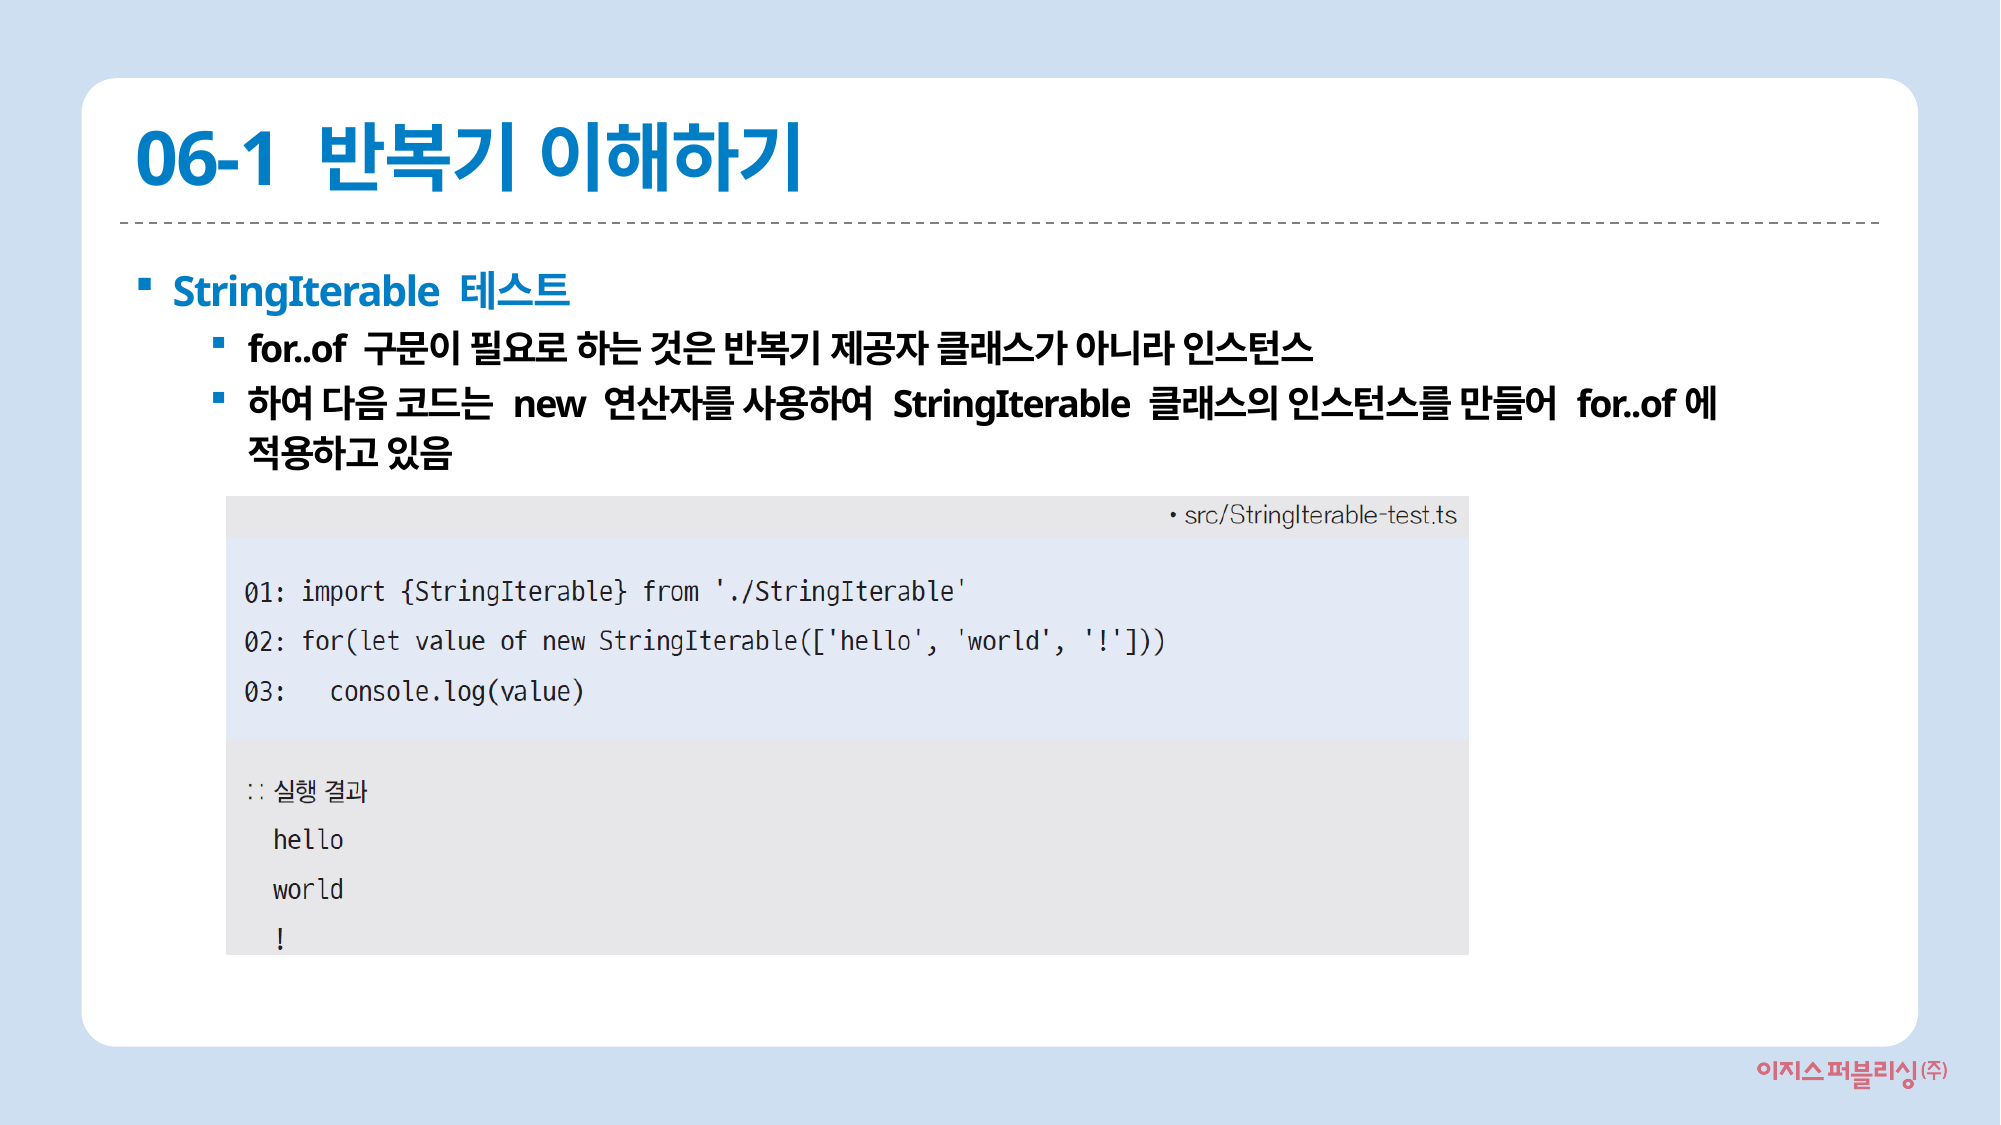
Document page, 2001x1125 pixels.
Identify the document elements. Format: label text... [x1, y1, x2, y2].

list StringIterable 테스트 for..of 구문이 필요로 하는 것은 반복기 제공자 클래스가 아니라 인스턴스 하여 다음 코드는 new 연산자를 사용하여 StringIterable 클래스의 인스턴스를 만들어 for..of에 적용하고 있음 [120, 257, 1865, 1009]
picture [226, 496, 1469, 955]
title 06-1 반복기 이해하기 [120, 109, 1880, 209]
